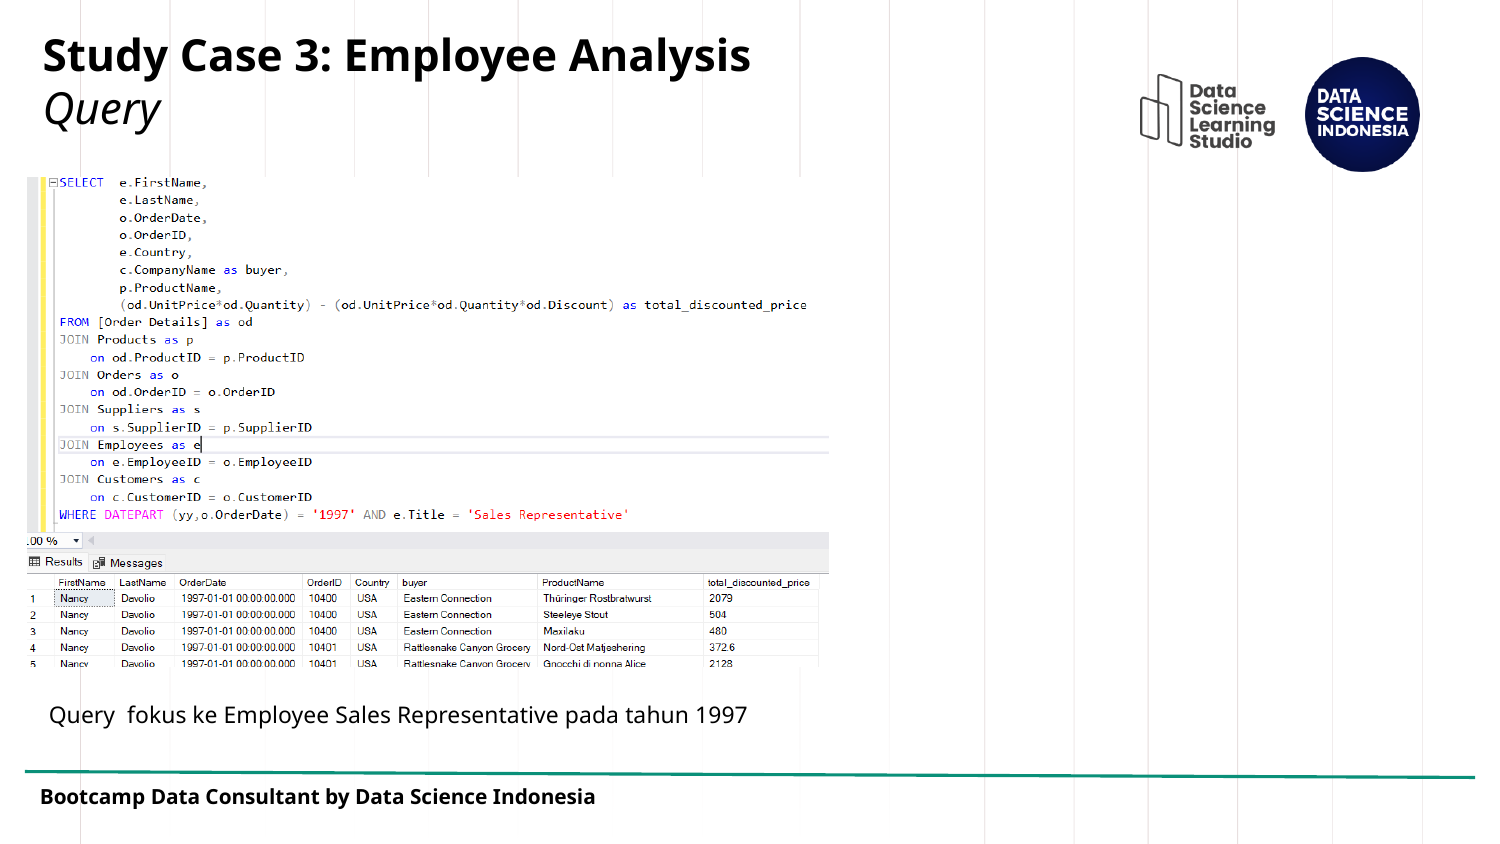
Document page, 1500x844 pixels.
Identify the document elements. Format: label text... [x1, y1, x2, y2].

picture [0, 0, 1500, 844]
title Study Case 3: Employee Analysis Query [27, 12, 1074, 107]
text_box Query fokus ke Employee Sales Representative pada tahun 1997 [33, 681, 1183, 748]
